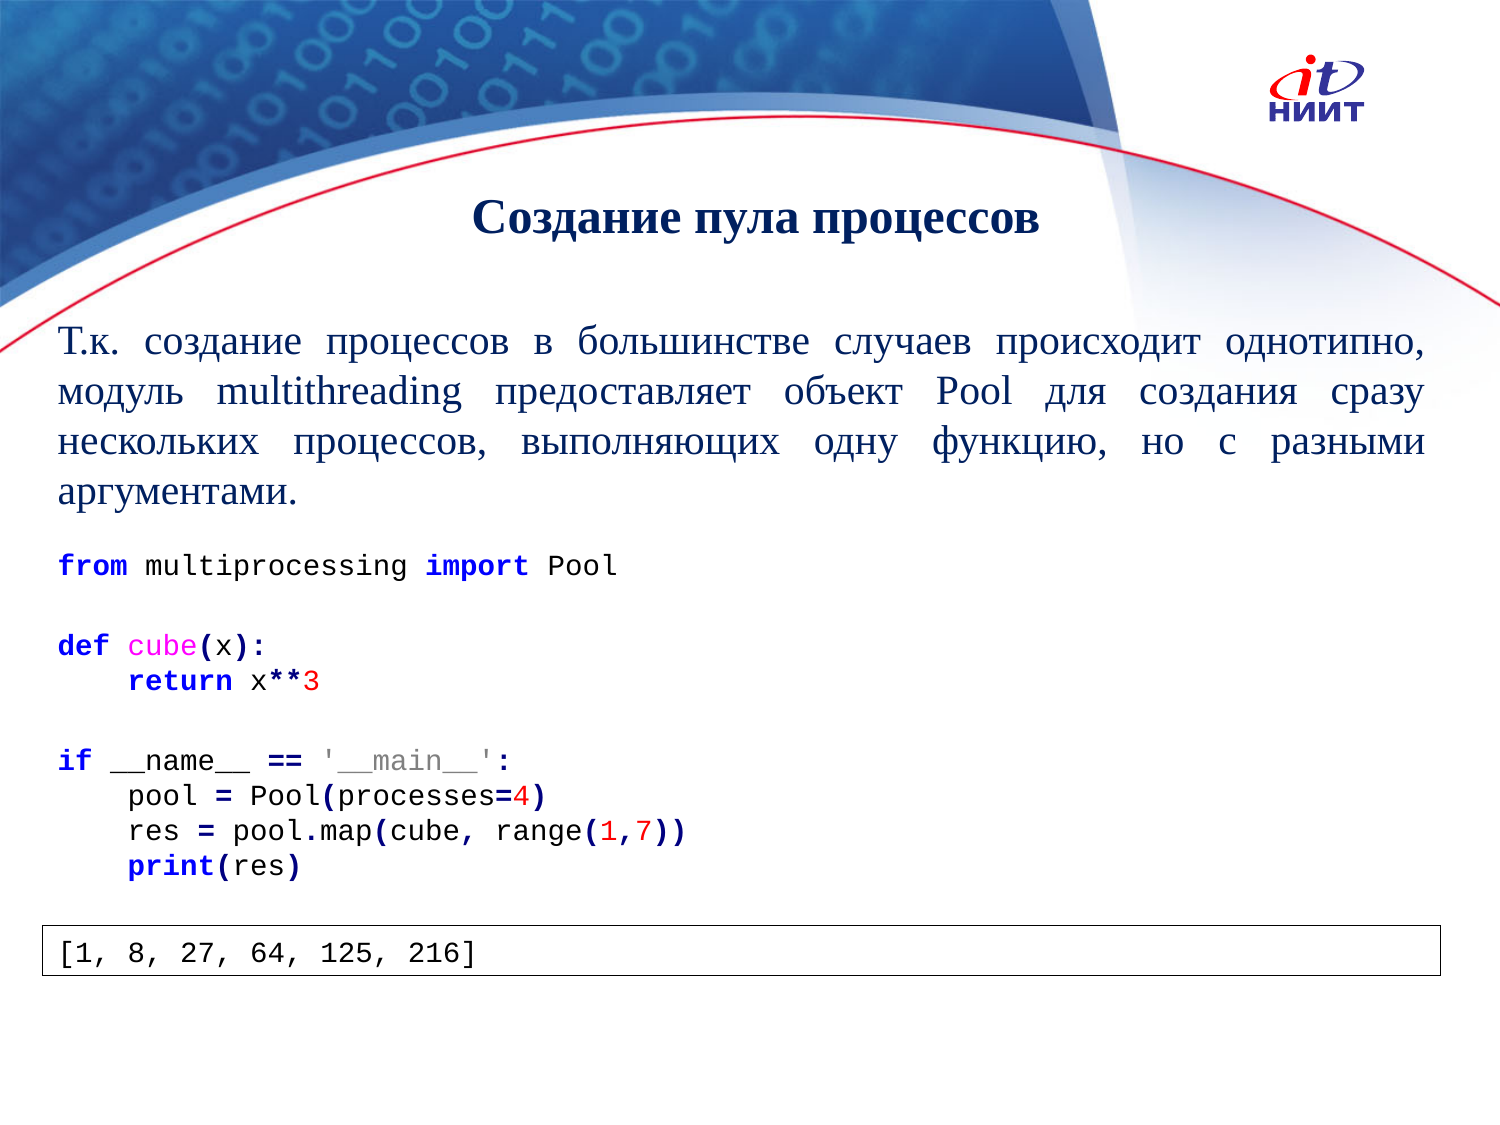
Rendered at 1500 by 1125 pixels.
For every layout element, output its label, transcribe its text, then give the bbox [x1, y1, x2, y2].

text_box Создание пула процессов [277, 172, 1235, 254]
picture [0, 0, 1500, 1125]
text_box from multiprocessing import Pool def cube(x): return x**3 if __name__ == '__main__': pool = Pool(processes=4) res = pool.map(cube, range(1,7)) print(res) [42, 538, 1441, 869]
text_box Т.к. создание процессов в большинстве случаев происходит однотипно, модуль multithreading предоставляет объект Pool для создания сразу нескольких процессов, выполняющих одну функцию, но с разными аргументами. [42, 305, 1441, 521]
text_box [1, 8, 27, 64, 125, 216] [42, 925, 1441, 976]
